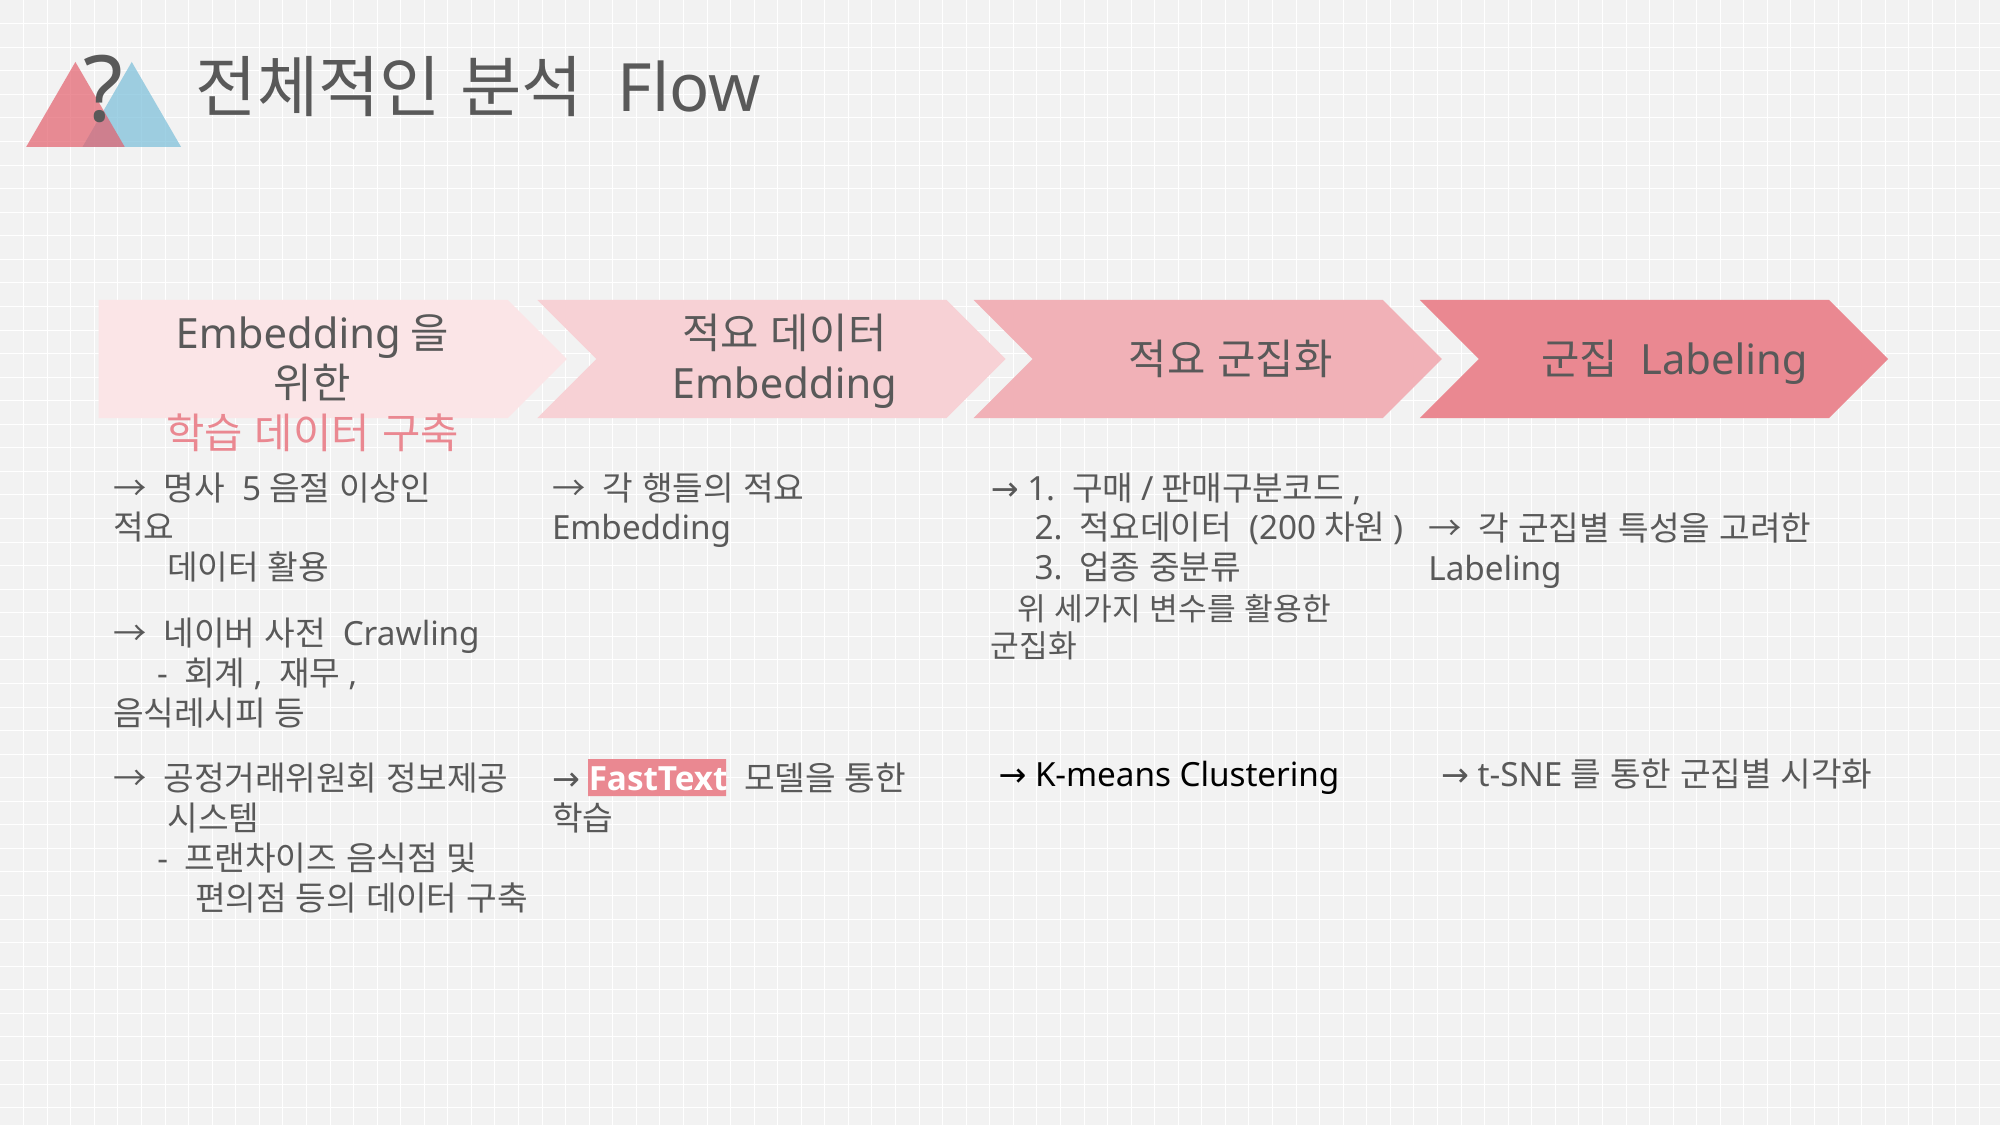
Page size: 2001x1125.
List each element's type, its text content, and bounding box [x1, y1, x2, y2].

text_box 전체적인 분석 Flow [181, 37, 973, 132]
text_box → 명사 5음절 이상인 적요 데이터 활용 [98, 459, 472, 594]
text_box → 각 행들의 적요 Embedding [537, 459, 976, 554]
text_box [537, 299, 973, 419]
text_box → 네이버 사전 Crawling - 회계, 재무, 음식레시피 등 [98, 604, 520, 740]
text_box → K-means Clustering [983, 745, 1406, 801]
text_box → 1. 구매/판매구분코드, 2. 적요데이터 (200차원) 3. 업종 중분류 위 세가지 변수를 활용한 군집화 [976, 459, 1420, 672]
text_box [26, 61, 182, 147]
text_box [1419, 299, 1889, 419]
text_box → FastText 모델을 통한 학습 [562, 749, 974, 845]
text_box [98, 299, 537, 419]
text_box → 공정거래위원회 정보제공 시스템 - 프랜차이즈 음식점 및 편의점 등의 데이터 구축 [98, 749, 562, 925]
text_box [973, 299, 1419, 419]
text_box → 각 군집별 특성을 고려한 Labeling [1413, 499, 1936, 595]
text_box ? [26, 21, 181, 61]
text_box → t-SNE를 통한 군집별 시각화 [1426, 746, 1900, 801]
